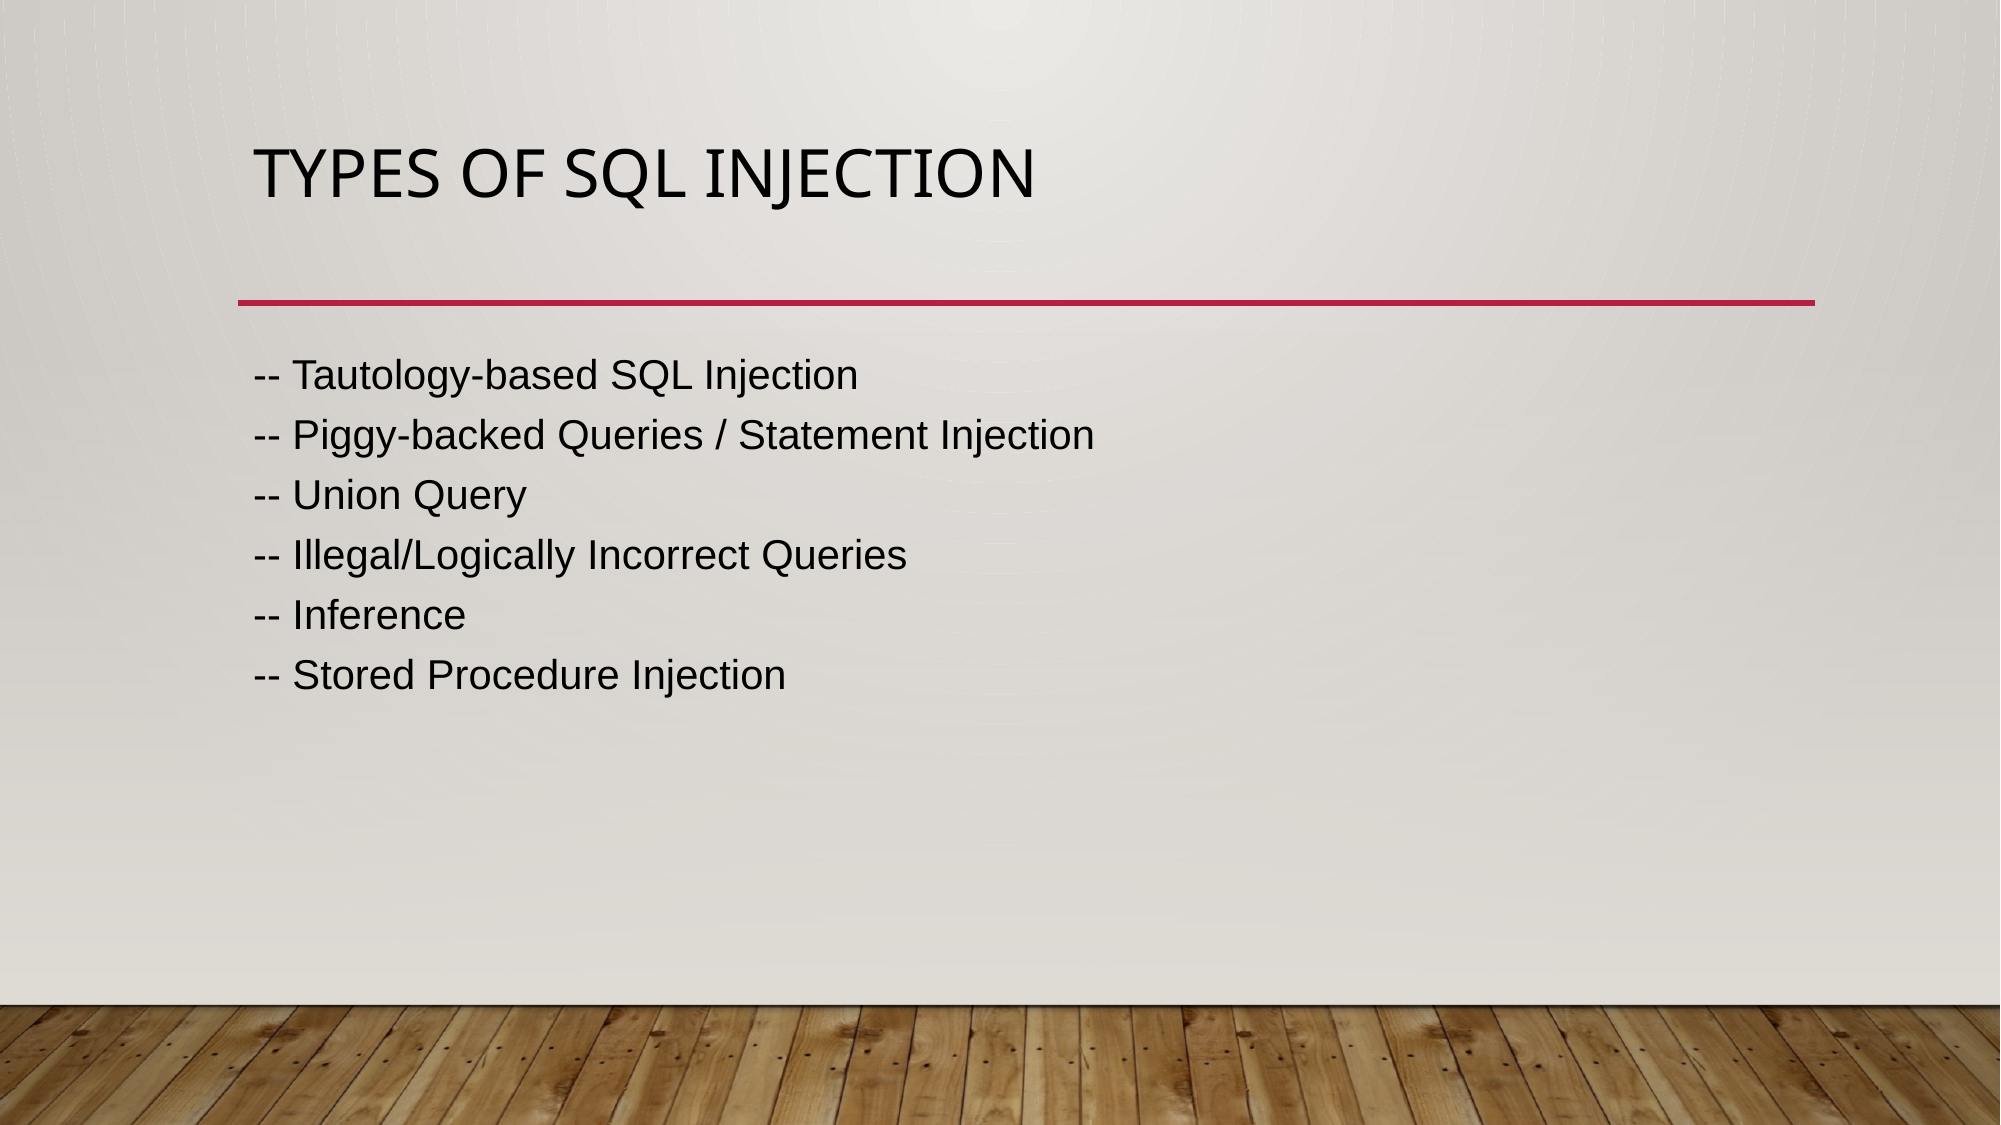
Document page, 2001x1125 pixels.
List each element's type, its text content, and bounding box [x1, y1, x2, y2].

list -- Tautology-based SQL Injection -- Piggy-backed Queries / Statement Injection -- Union Query -- Illegal/Logically Incorrect Queries -- Inference -- Stored Procedure Injection [238, 330, 1814, 897]
picture [0, 1005, 2000, 1125]
title Types of SQL injection [238, 131, 1814, 305]
